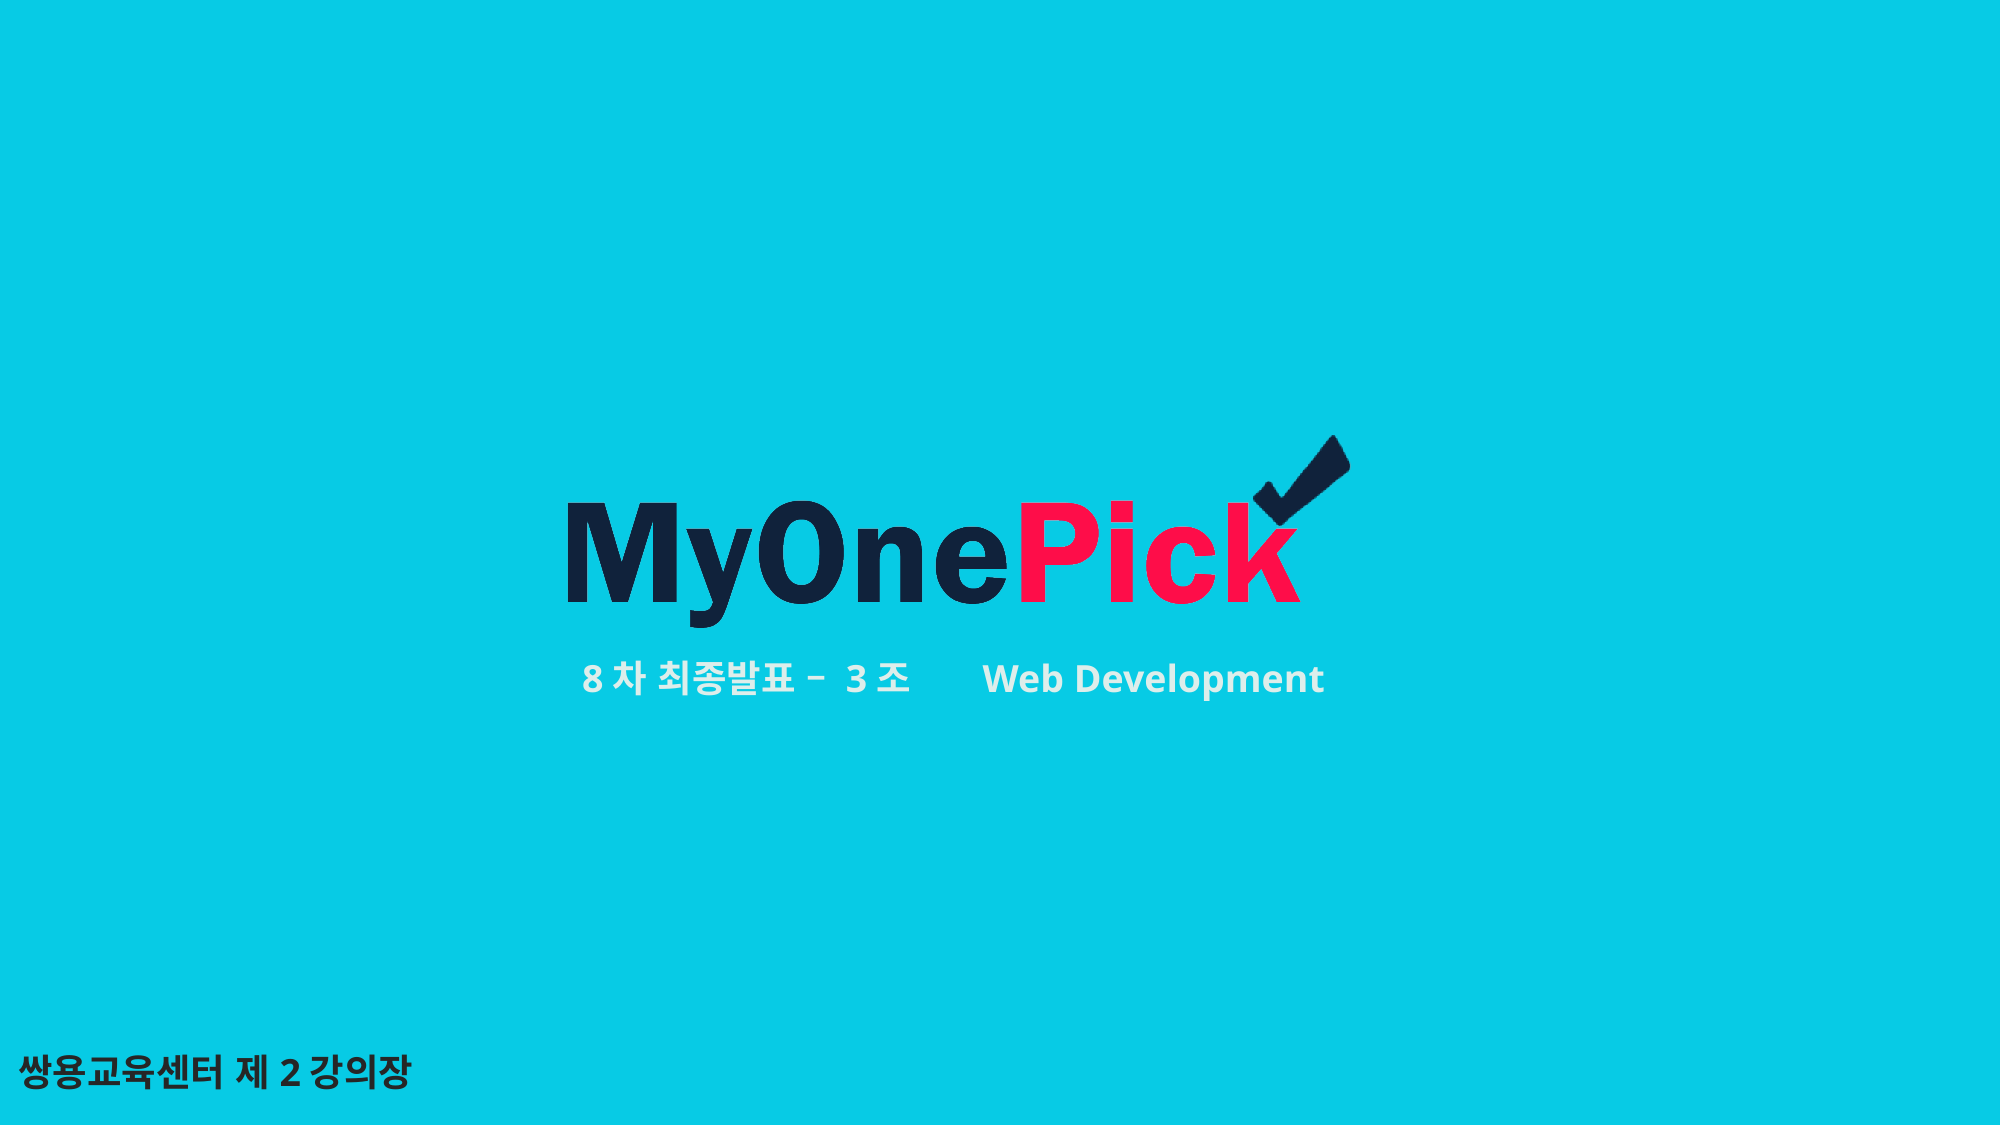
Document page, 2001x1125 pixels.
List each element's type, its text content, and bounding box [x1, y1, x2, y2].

picture [557, 431, 1357, 648]
text_box 8차 최종발표 – 3조 Web Development [567, 648, 1341, 708]
text_box 쌍용교육센터 제2강의장 [3, 1041, 429, 1102]
